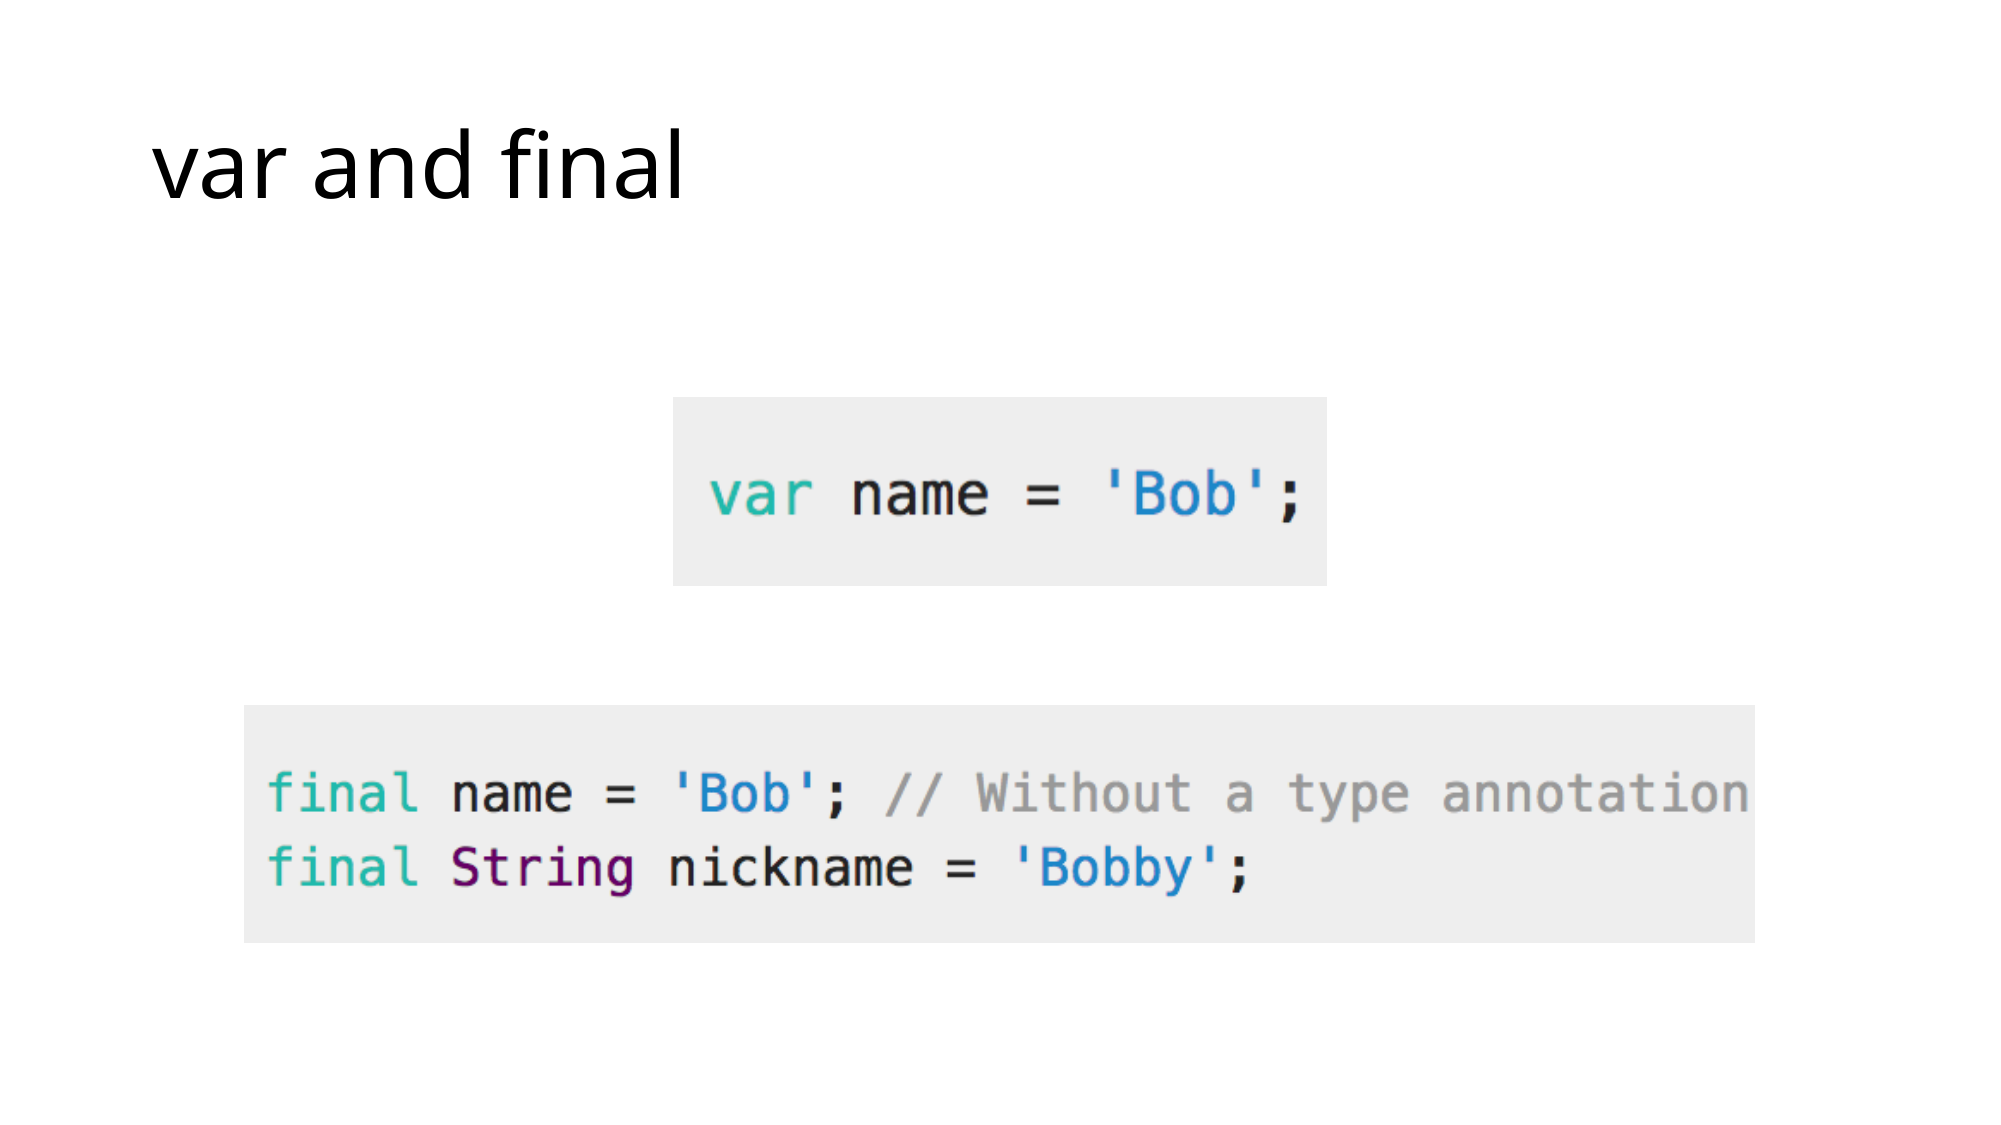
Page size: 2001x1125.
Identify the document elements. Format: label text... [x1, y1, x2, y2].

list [673, 397, 1327, 586]
picture [244, 705, 1755, 943]
title var and final [137, 59, 1863, 278]
